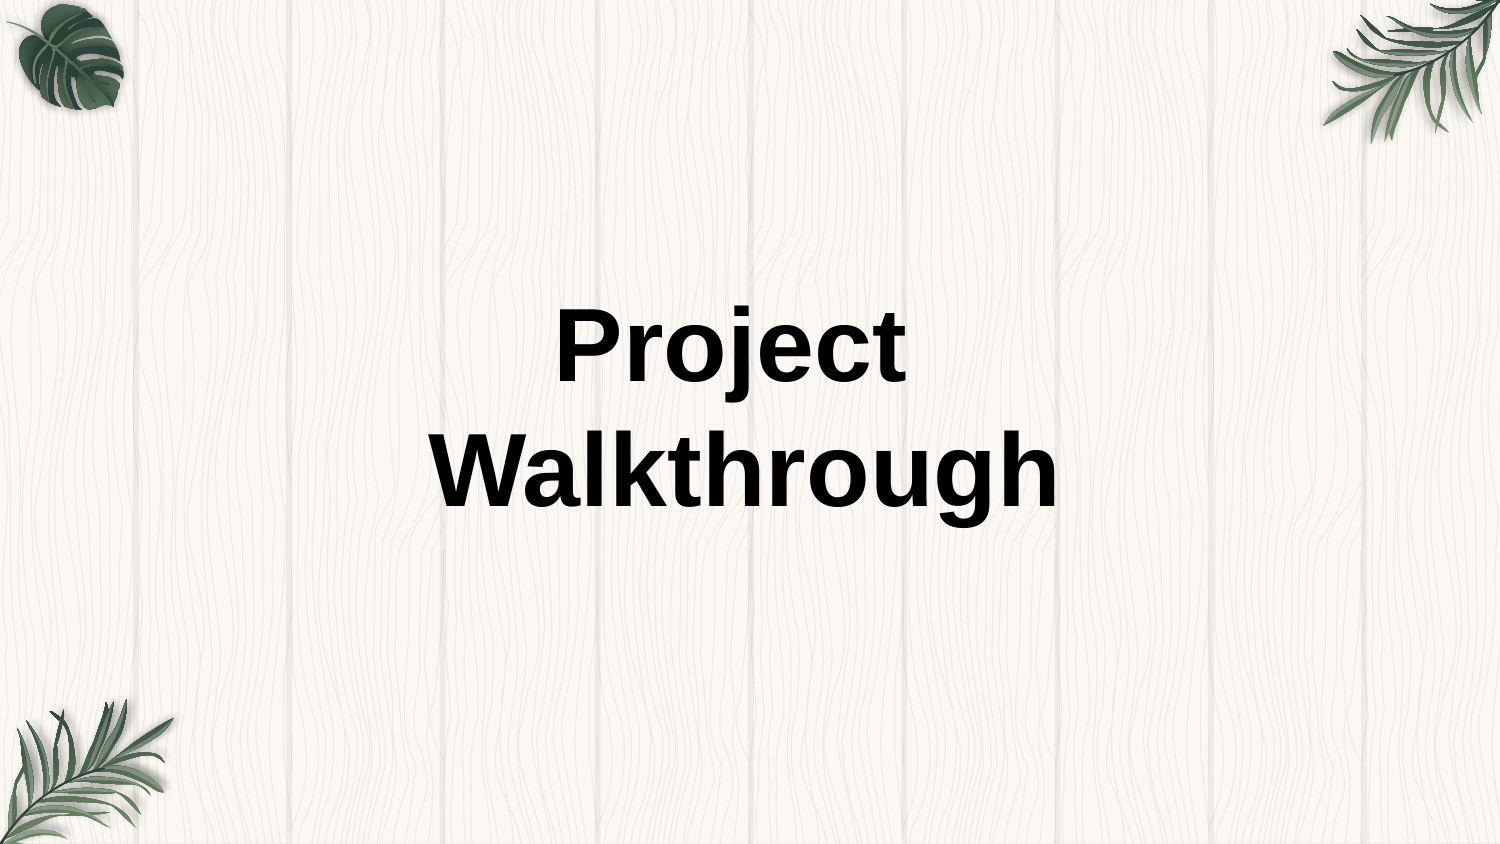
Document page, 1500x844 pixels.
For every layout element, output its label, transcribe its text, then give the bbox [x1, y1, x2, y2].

text_box Project Walkthrough [402, 262, 1088, 543]
